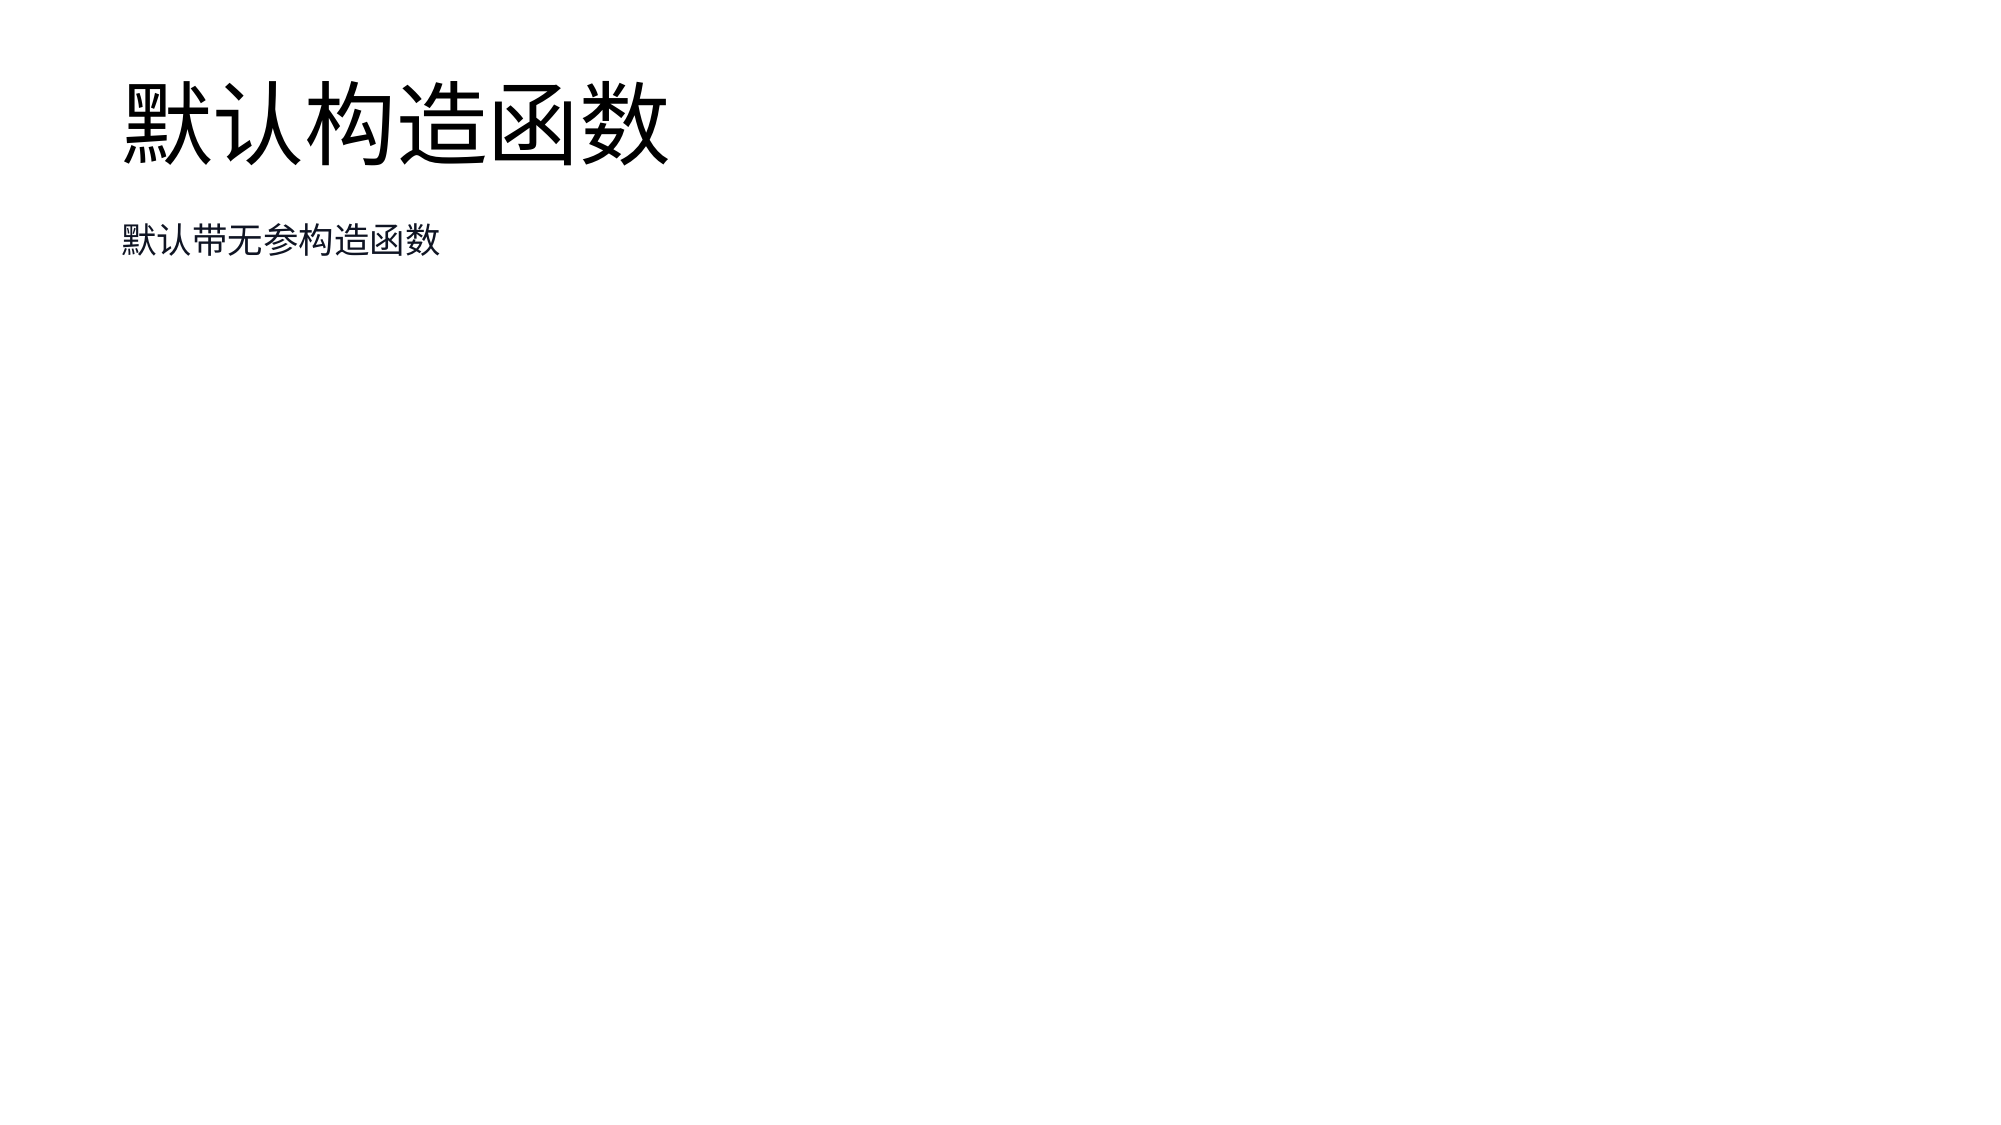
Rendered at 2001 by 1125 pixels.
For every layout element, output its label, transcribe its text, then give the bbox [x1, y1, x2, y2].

title 默认构造函数 [106, 42, 1832, 215]
list 默认带无参构造函数 [106, 215, 1832, 1014]
